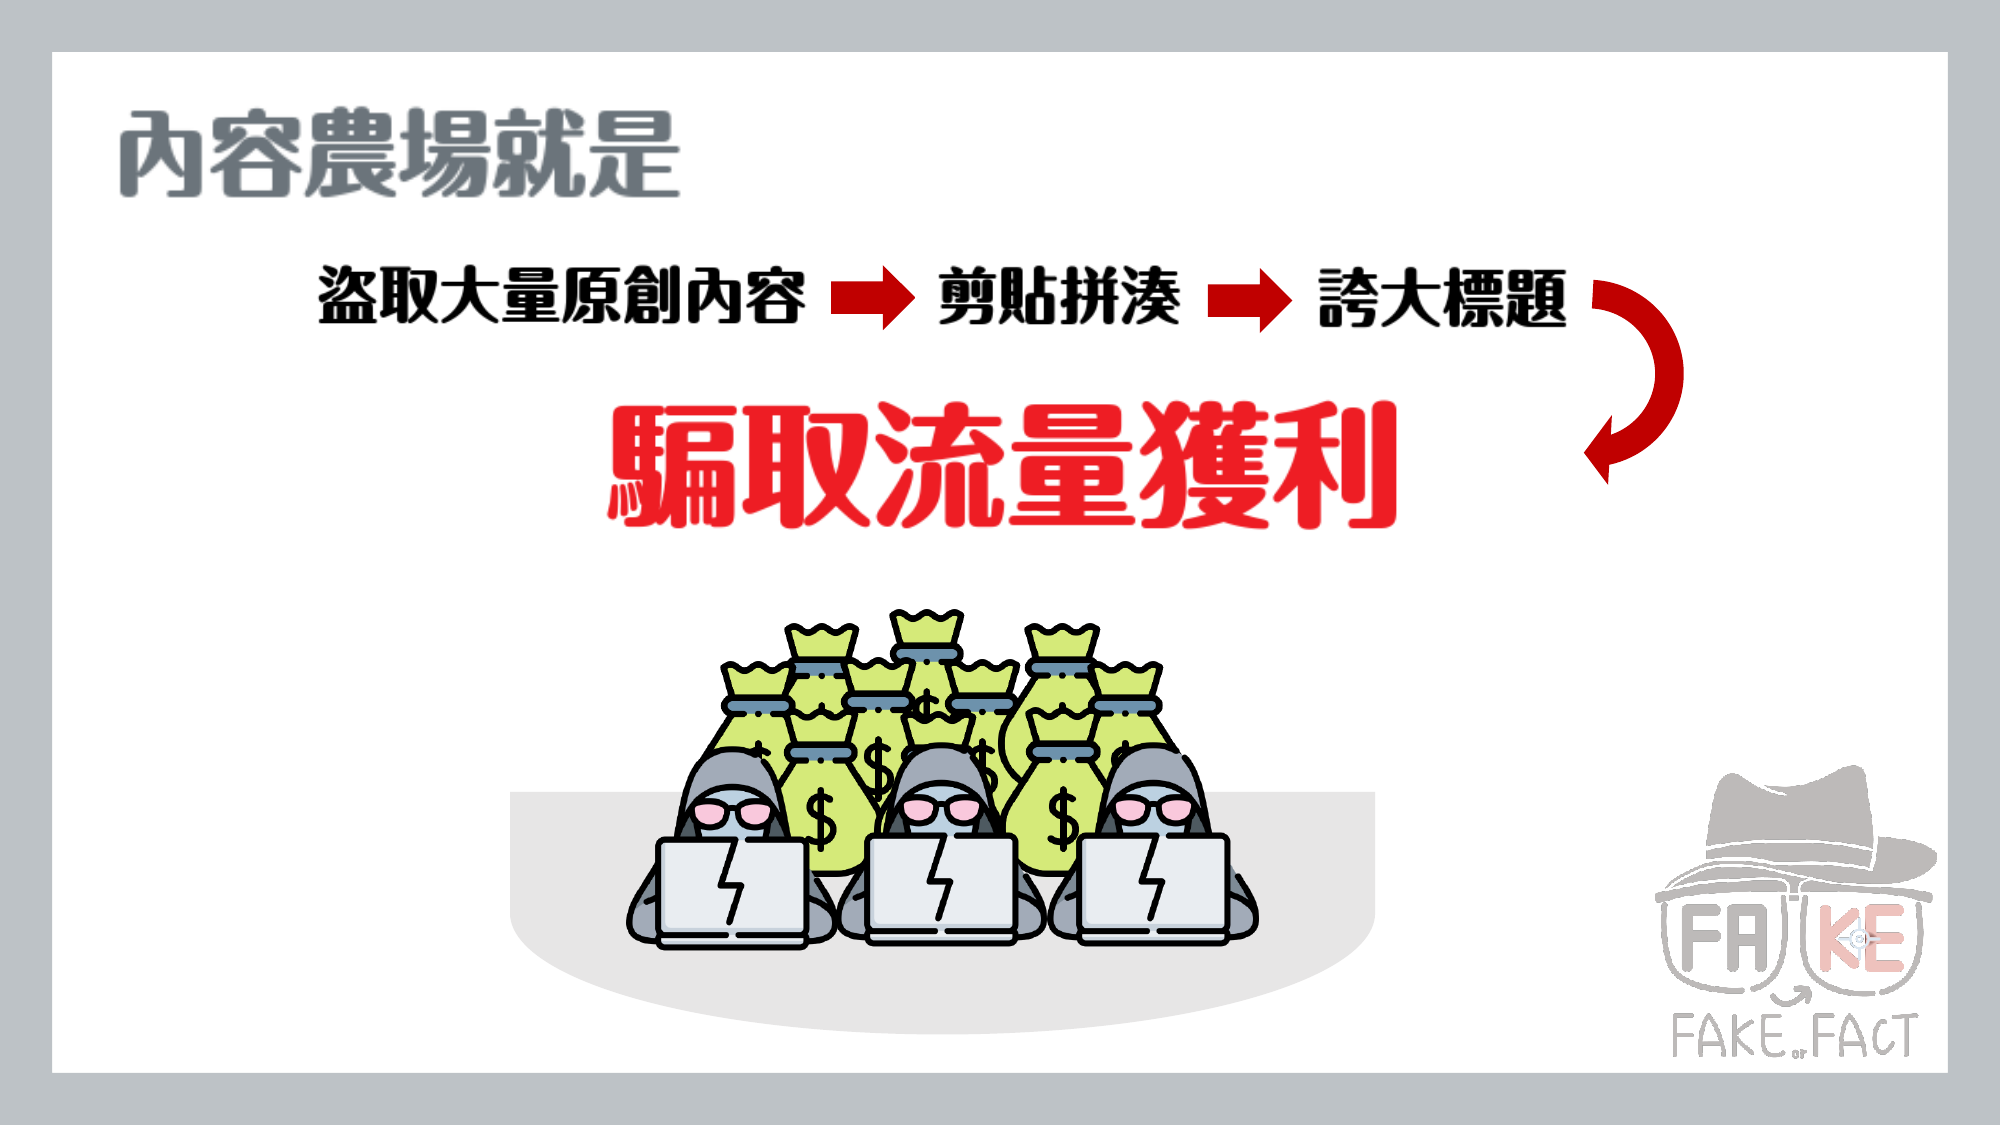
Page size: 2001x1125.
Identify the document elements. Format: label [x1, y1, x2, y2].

picture [579, 378, 1421, 552]
picture [79, 92, 687, 211]
text_box [295, 250, 1705, 488]
picture [1643, 759, 1947, 1063]
text_box [509, 609, 1376, 1035]
text_box [0, 0, 2000, 1125]
